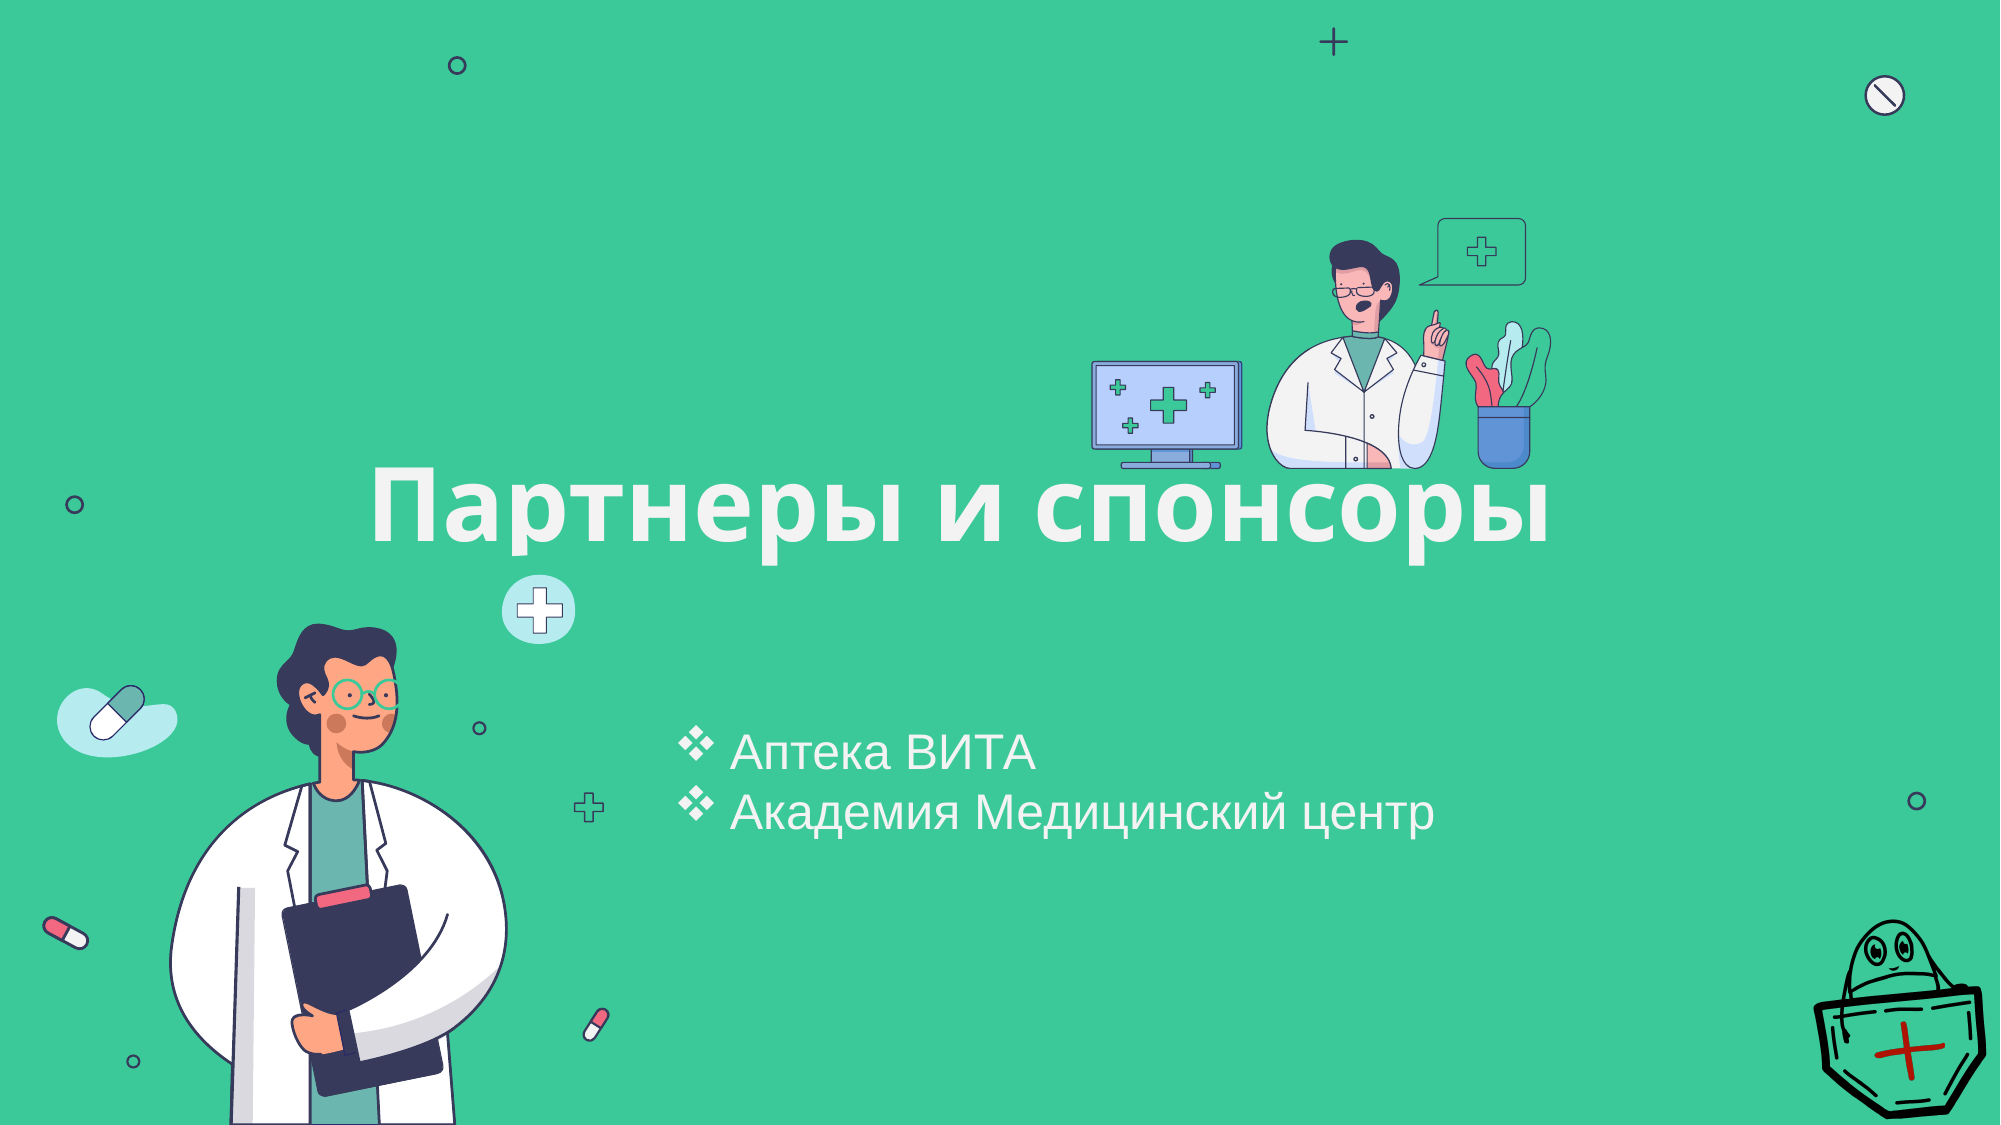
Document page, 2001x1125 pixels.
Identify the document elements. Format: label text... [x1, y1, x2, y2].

text_box Аптека ВИТА Академия Медицинский центр [659, 712, 1660, 847]
title Партнеры и спонсоры [324, 256, 1596, 744]
picture [1788, 902, 2000, 1125]
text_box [20, 554, 644, 1125]
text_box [1064, 206, 1563, 470]
